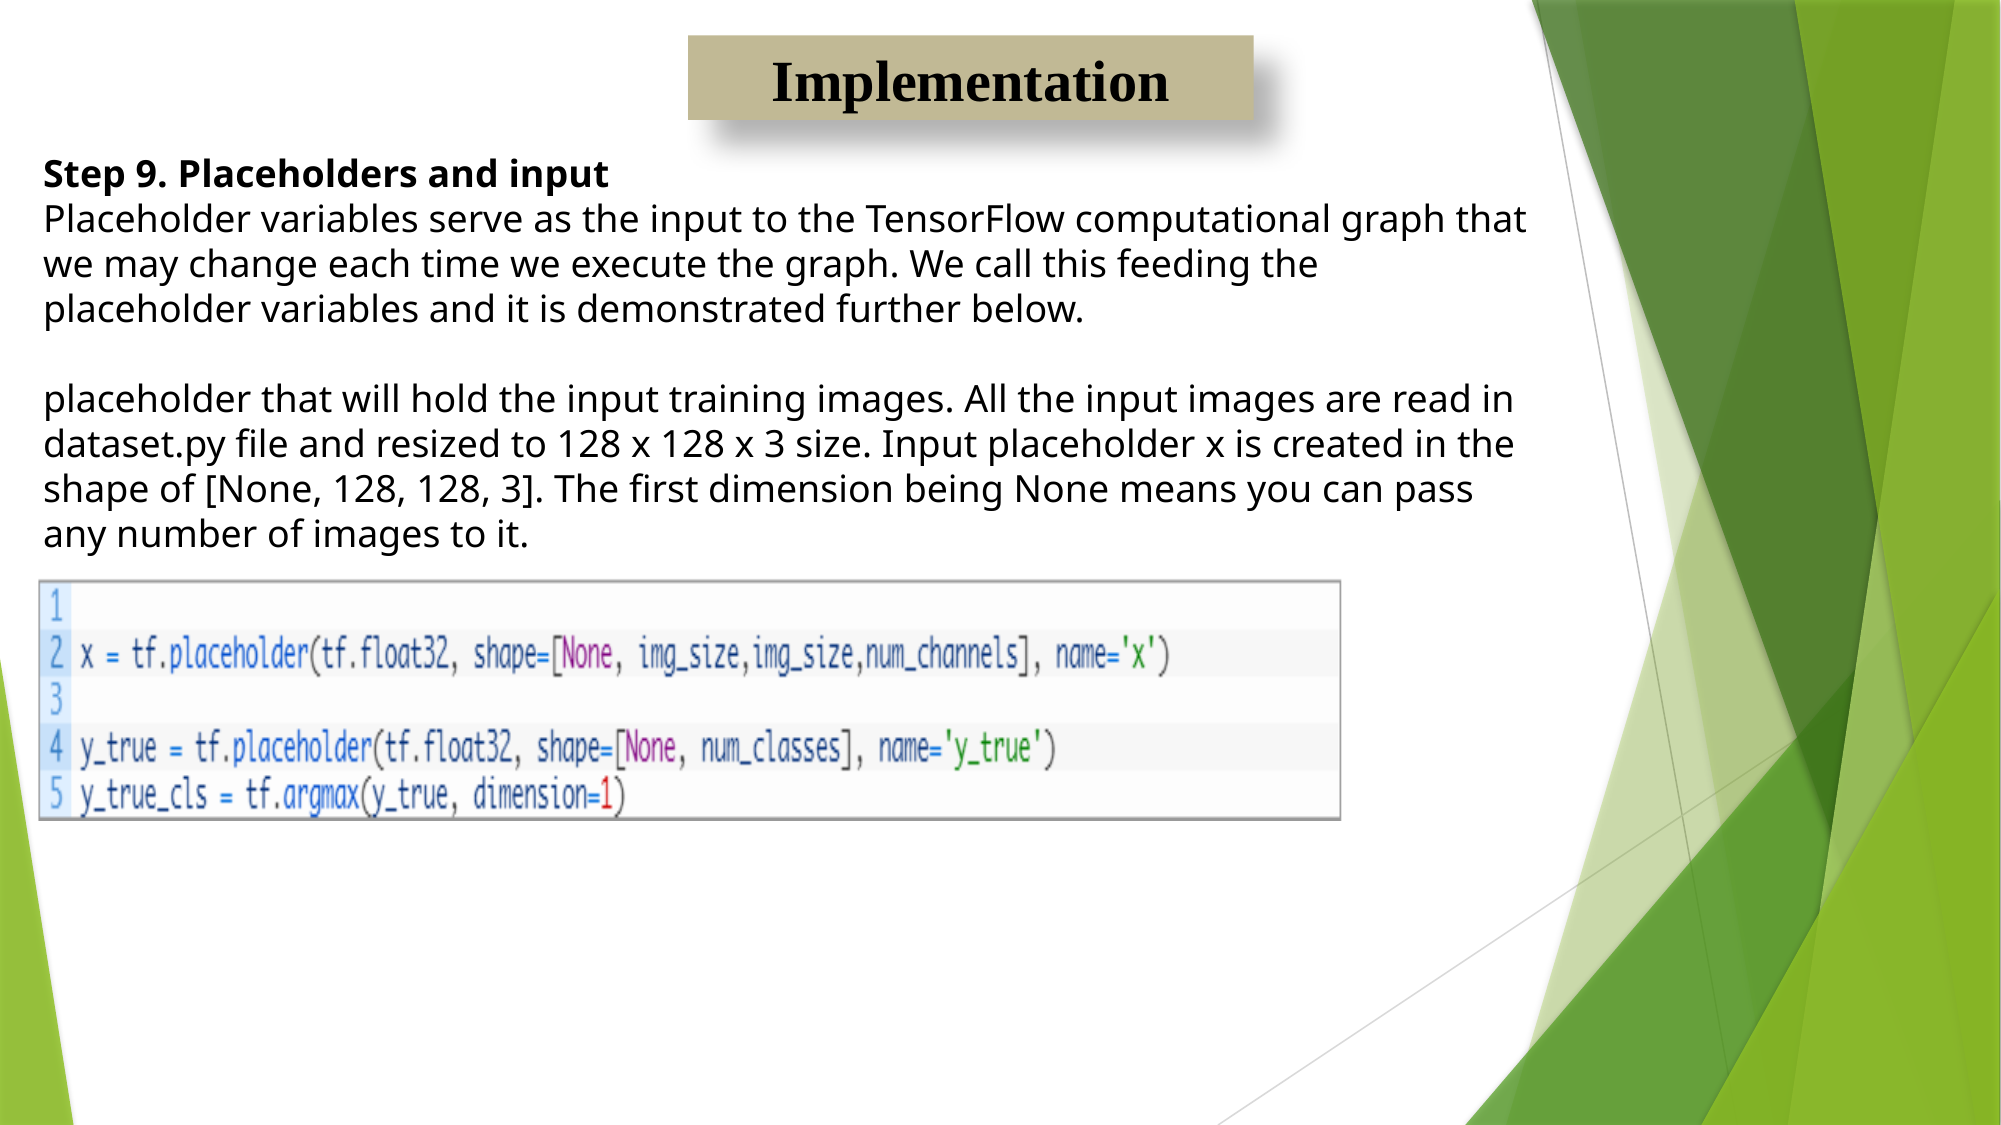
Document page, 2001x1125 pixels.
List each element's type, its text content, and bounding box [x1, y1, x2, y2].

picture [33, 572, 1343, 821]
text_box Implementation [688, 35, 1254, 120]
text_box Step 9. Placeholders and input Placeholder variables serve as the input to the TensorFlow computational graph that we may change each time we execute the graph. We call this feeding the placeholder variables and it is demonstrated further below. placeholder that will hold the input training images. All the input images are read in dataset.py file and resized to 128 x 128 x 3 size. Input placeholder x is created in the shape of [None, 128, 128, 3]. The first dimension being None means you can pass any number of images to it. [28, 97, 1550, 653]
